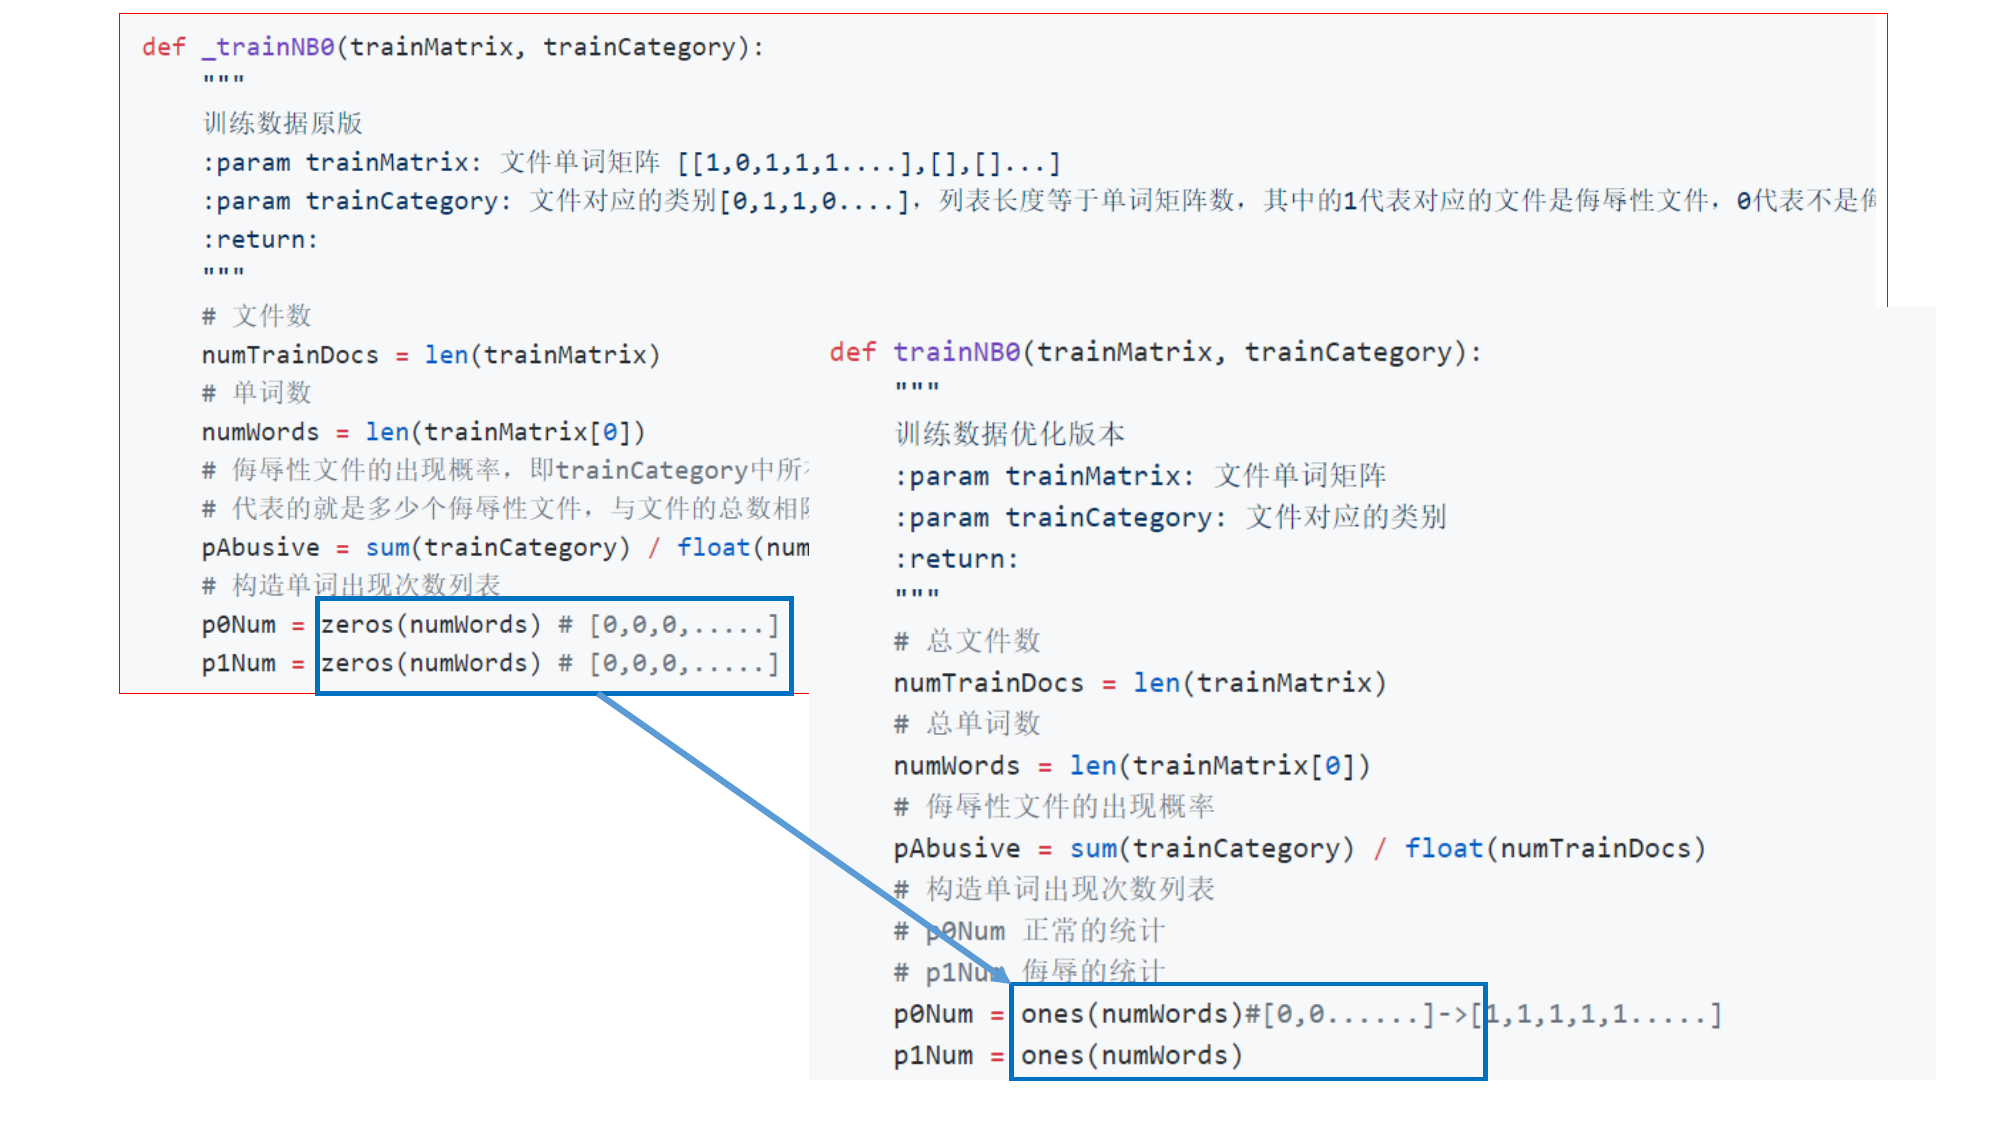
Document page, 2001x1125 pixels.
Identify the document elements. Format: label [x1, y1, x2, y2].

picture [119, 13, 1936, 1080]
text_box [597, 693, 1012, 985]
